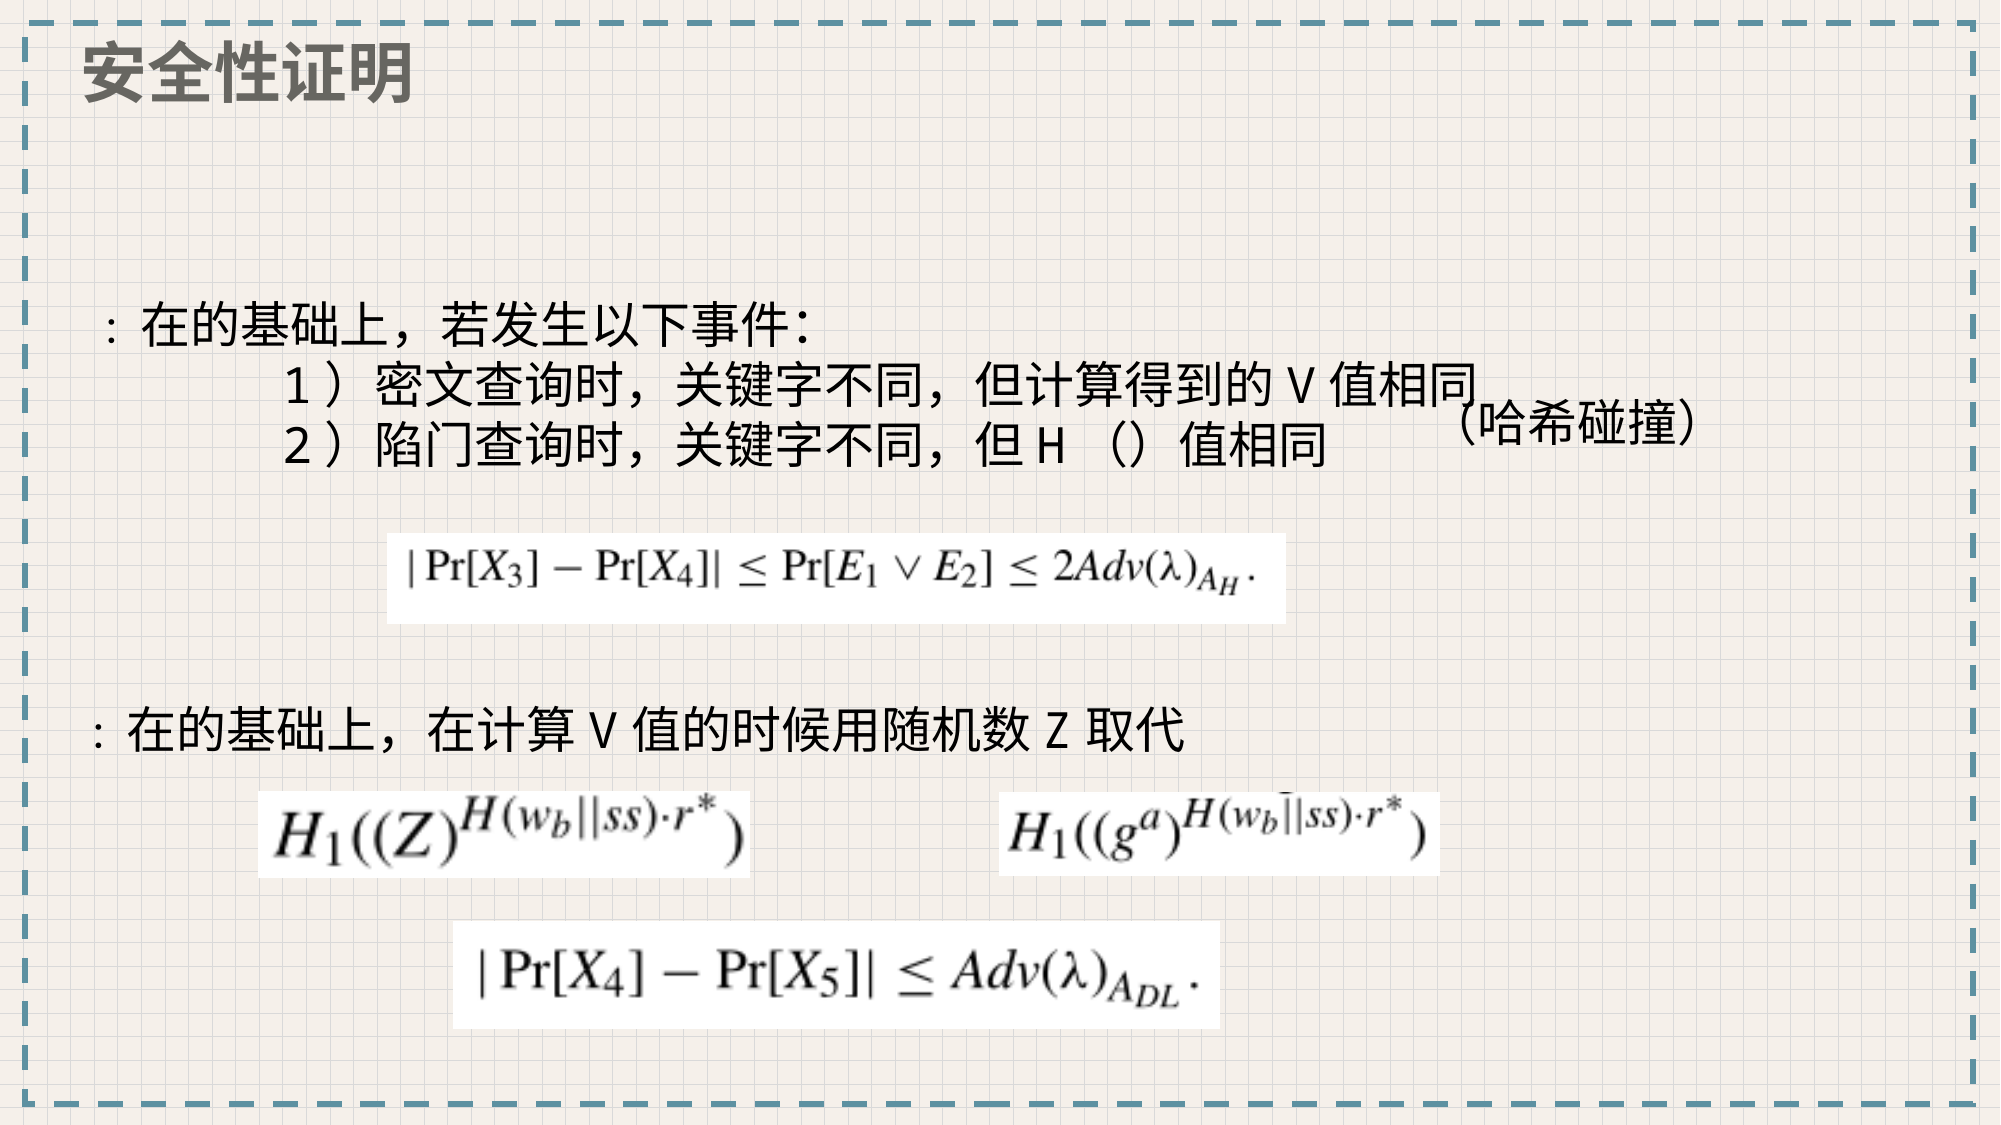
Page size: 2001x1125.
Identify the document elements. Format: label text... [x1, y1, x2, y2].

text_box （哈希碰撞） [1412, 384, 2000, 459]
picture [453, 921, 1220, 1029]
picture [258, 791, 750, 878]
picture [387, 533, 1286, 624]
text_box 安全性证明 [65, 23, 430, 119]
picture [999, 792, 1440, 876]
